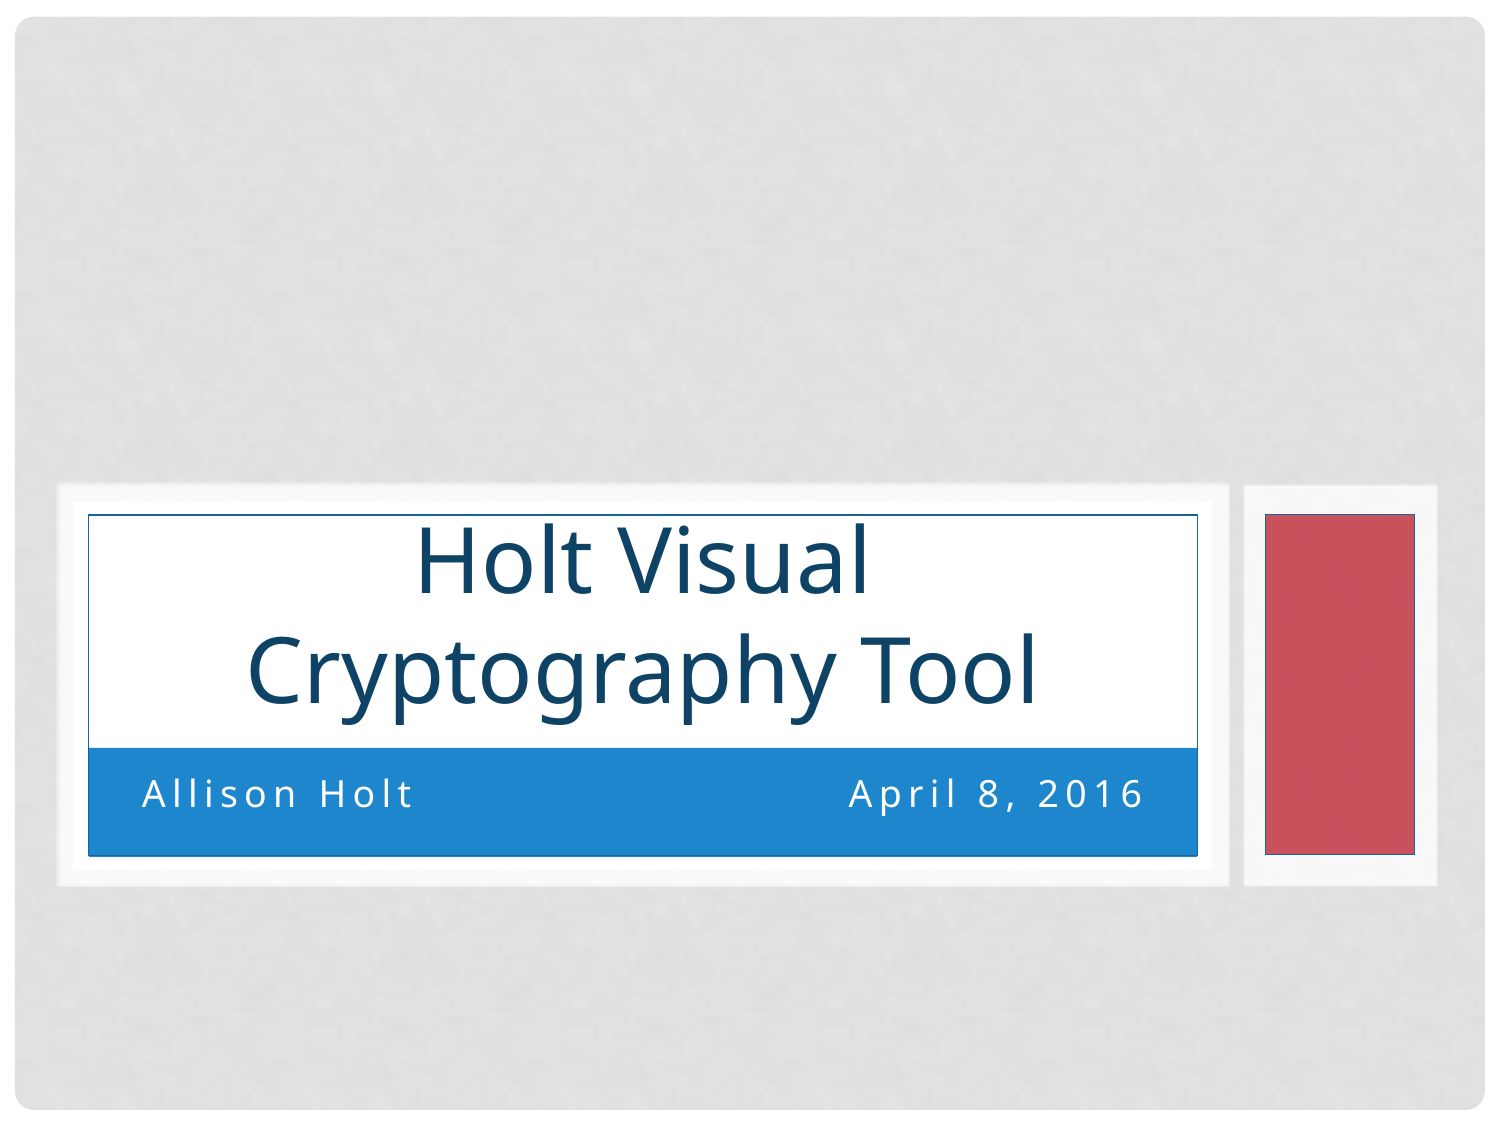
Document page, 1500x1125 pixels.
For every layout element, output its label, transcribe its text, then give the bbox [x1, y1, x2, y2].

title Holt Visual Cryptography Tool [99, 529, 1187, 730]
subtitle Allison Holt April 8, 2016 [105, 762, 1181, 838]
